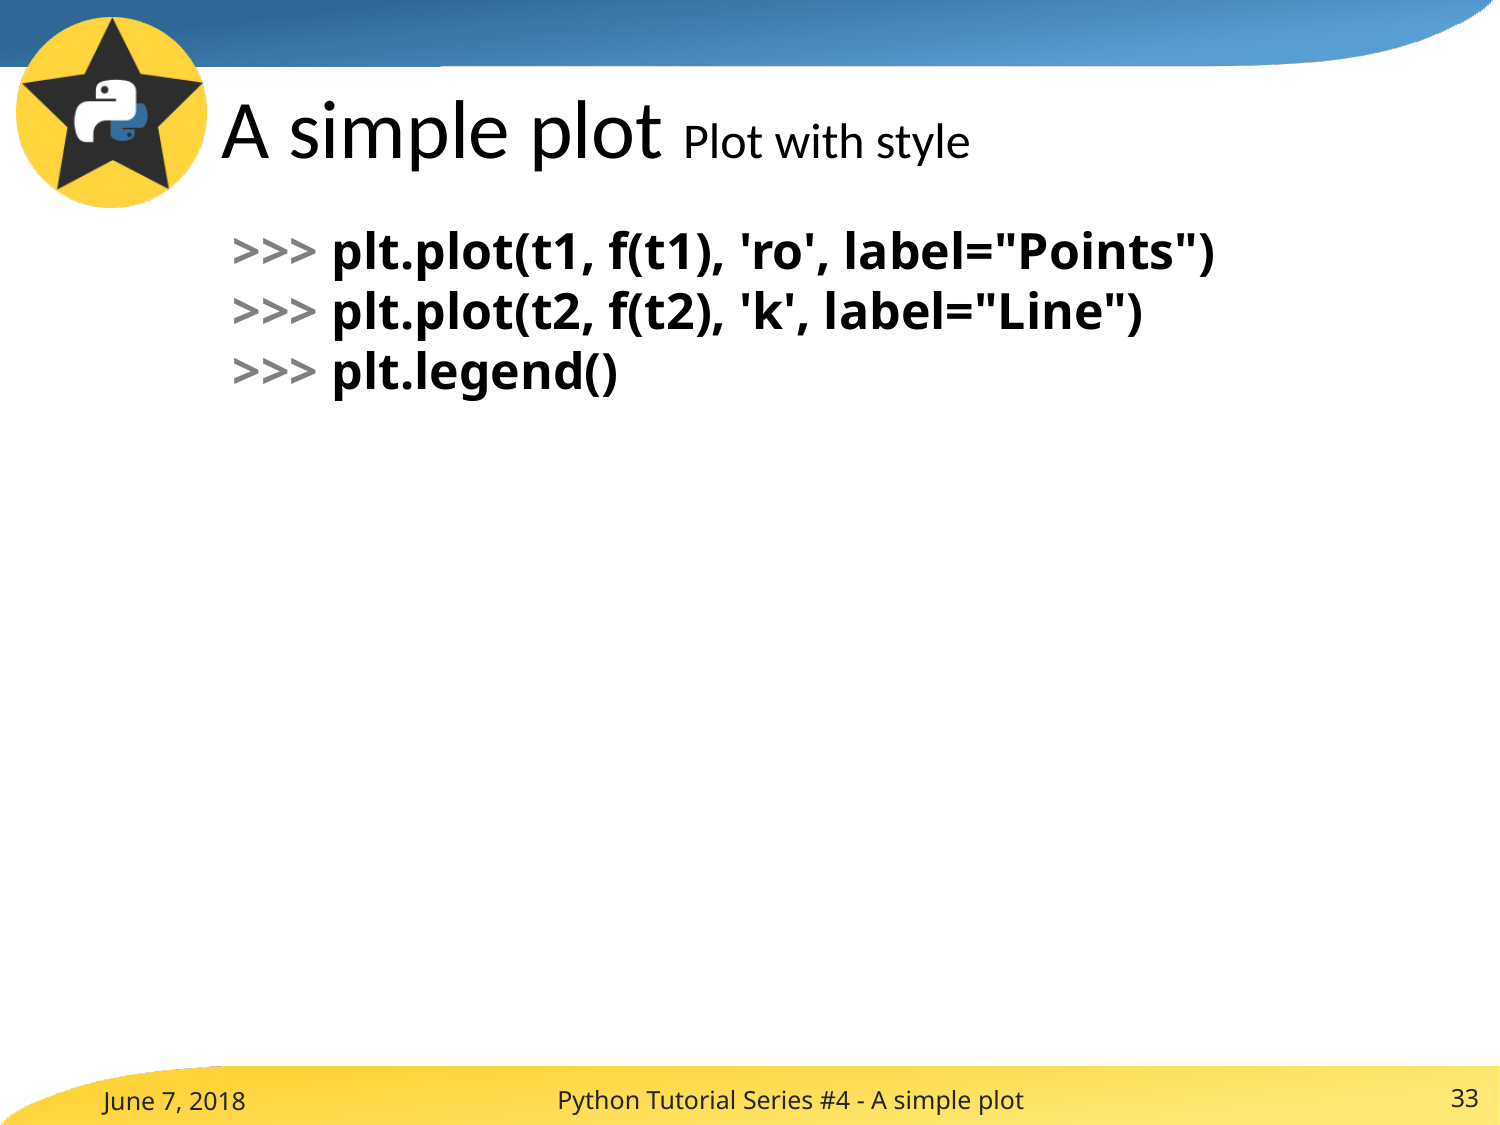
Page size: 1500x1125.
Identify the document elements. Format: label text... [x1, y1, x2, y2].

picture [0, 0, 1500, 208]
slide_number 33 [1144, 1069, 1495, 1125]
title A simple plot Plot with style [206, 66, 1425, 185]
text_box >>> plt.plot(t1, f(t1), 'ro', label="Points") >>> plt.plot(t2, f(t2), 'k', label="Line") >>> plt.legend() [218, 211, 1231, 407]
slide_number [88, 1070, 206, 1125]
footer Python Tutorial Series #4 - A simple plot [206, 1069, 1144, 1125]
picture [0, 1066, 1500, 1125]
